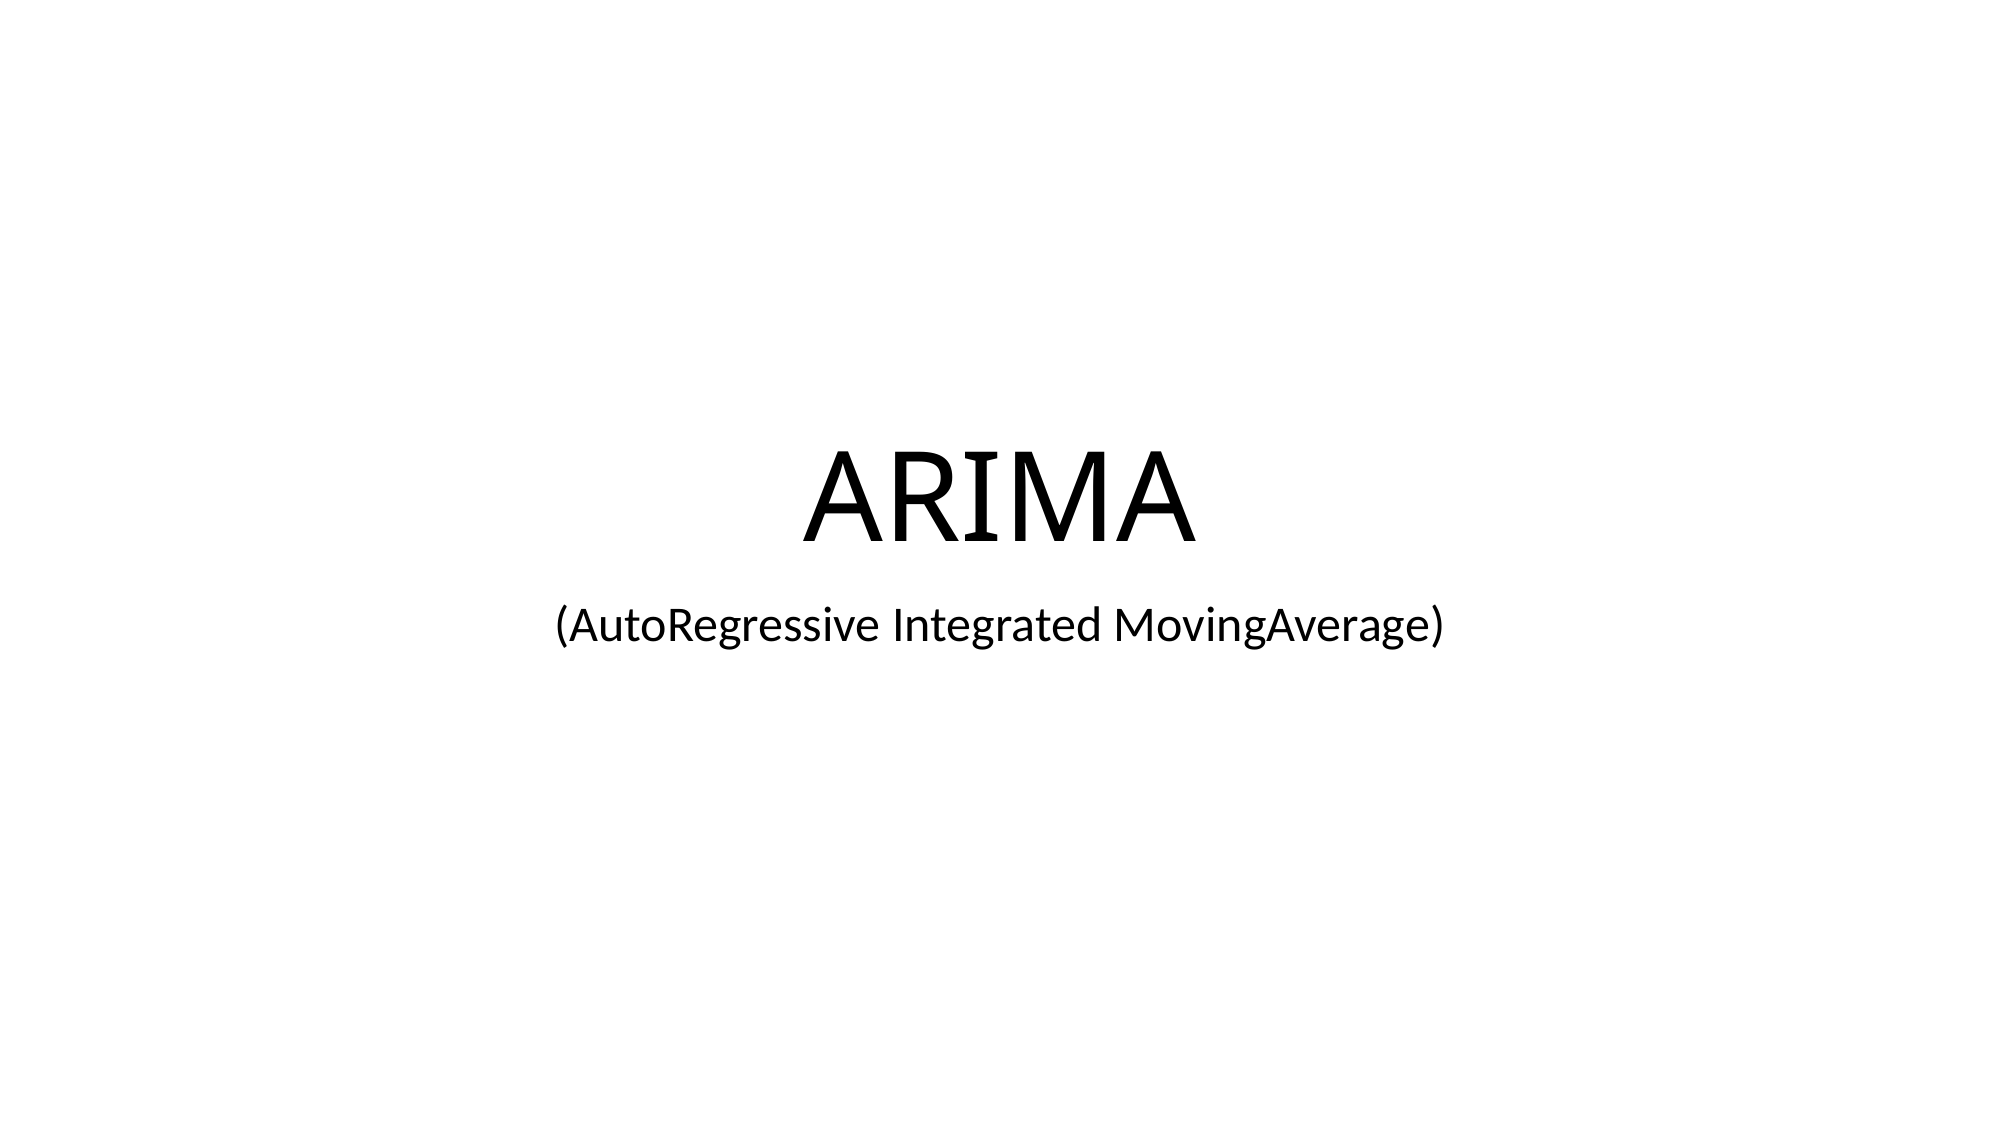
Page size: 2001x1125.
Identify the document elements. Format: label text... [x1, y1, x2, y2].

subtitle (AutoRegressive Integrated MovingAverage) [249, 590, 1750, 863]
title ARIMA [249, 184, 1750, 576]
